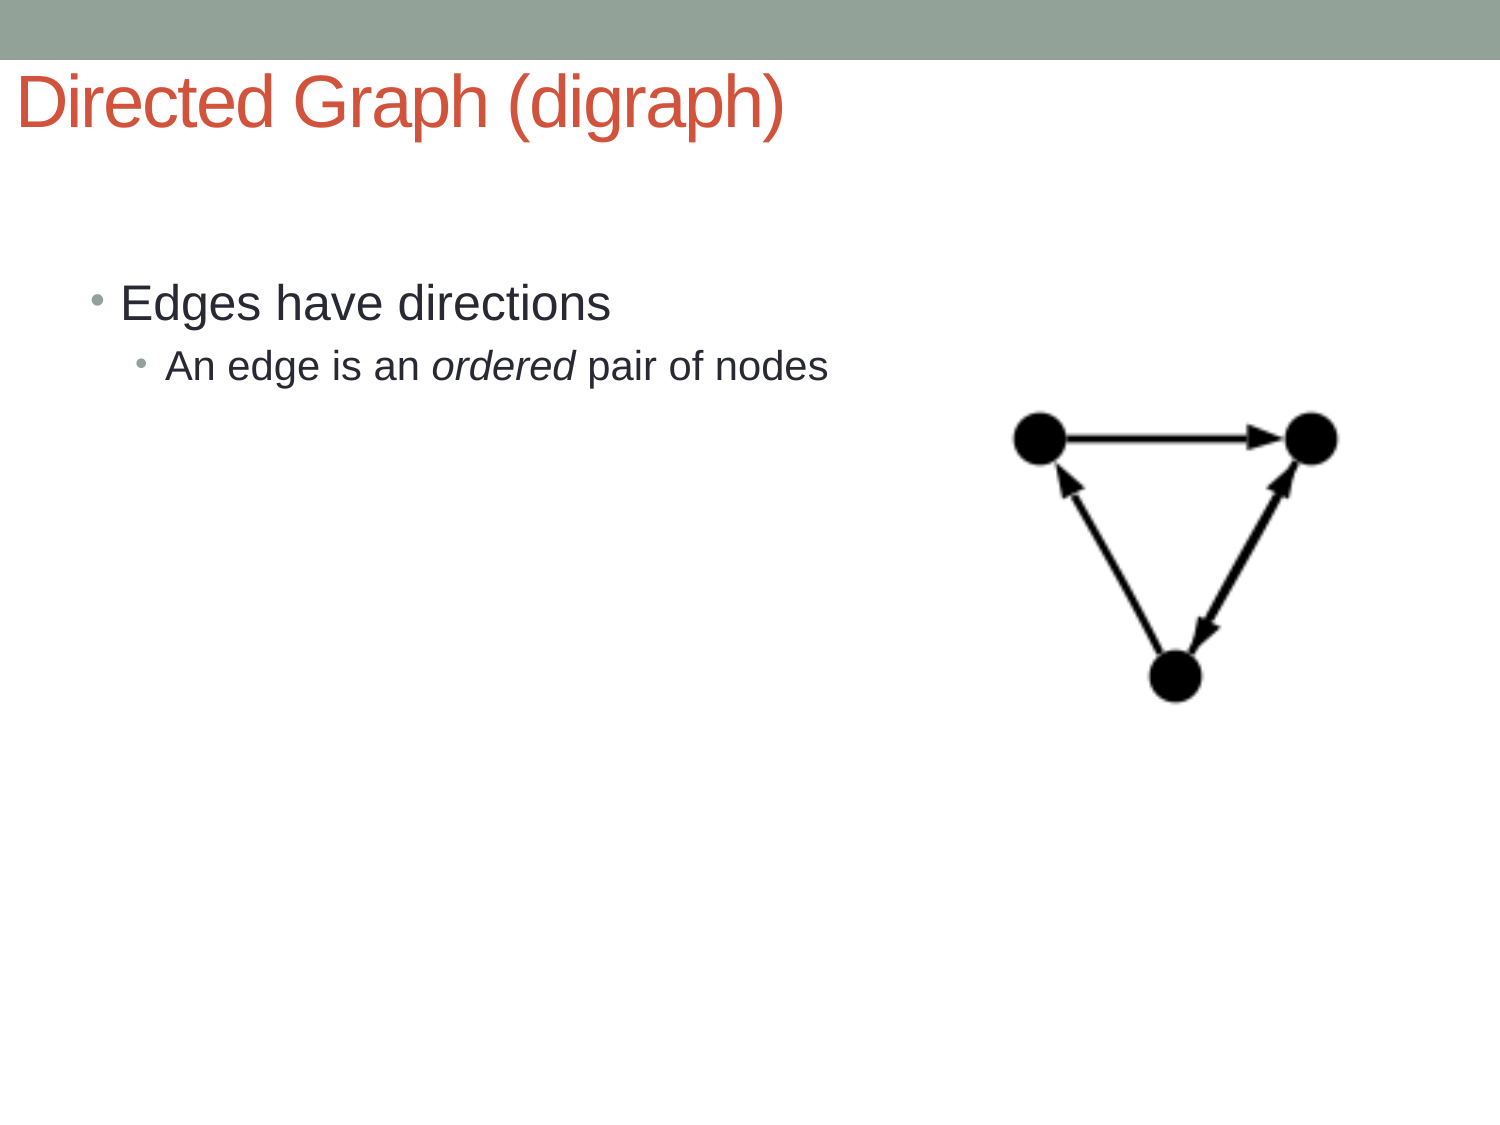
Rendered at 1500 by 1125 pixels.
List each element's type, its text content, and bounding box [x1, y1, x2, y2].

list Edges have directions An edge is an ordered pair of nodes [74, 262, 938, 1006]
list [990, 389, 1363, 729]
title Directed Graph (digraph) [0, 45, 1500, 150]
